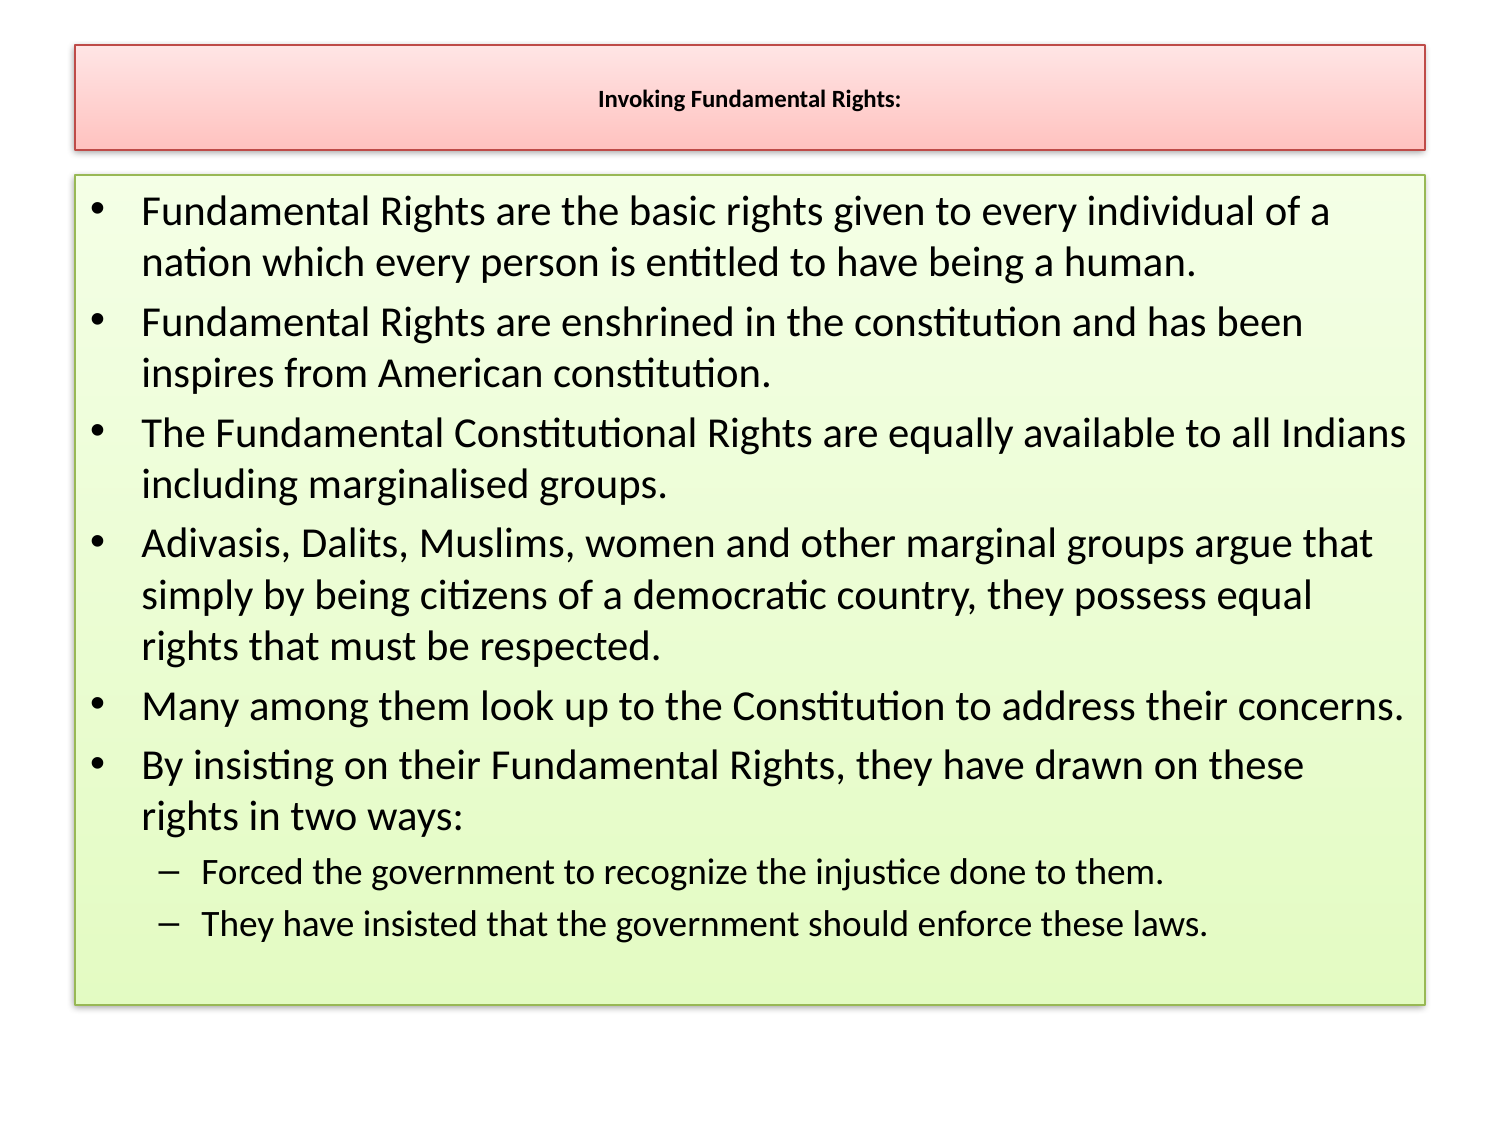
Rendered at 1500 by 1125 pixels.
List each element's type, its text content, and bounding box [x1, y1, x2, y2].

title Invoking Fundamental Rights: [74, 44, 1426, 151]
list Fundamental Rights are the basic rights given to every individual of a nation which every person is entitled to have being a human. Fundamental Rights are enshrined in the constitution and has been inspires from American constitution. The Fundamental Constitutional Rights are equally available to all Indians including marginalised groups. Adivasis, Dalits, Muslims, women and other marginal groups argue that simply by being citizens of a democratic country, they possess equal rights that must be respected. Many among them look up to the Constitution to address their concerns. By insisting on their Fundamental Rights, they have drawn on these rights in two ways: Forced the government to recognize the injustice done to them. They have insisted that the government should enforce these laws. [74, 174, 1426, 1006]
